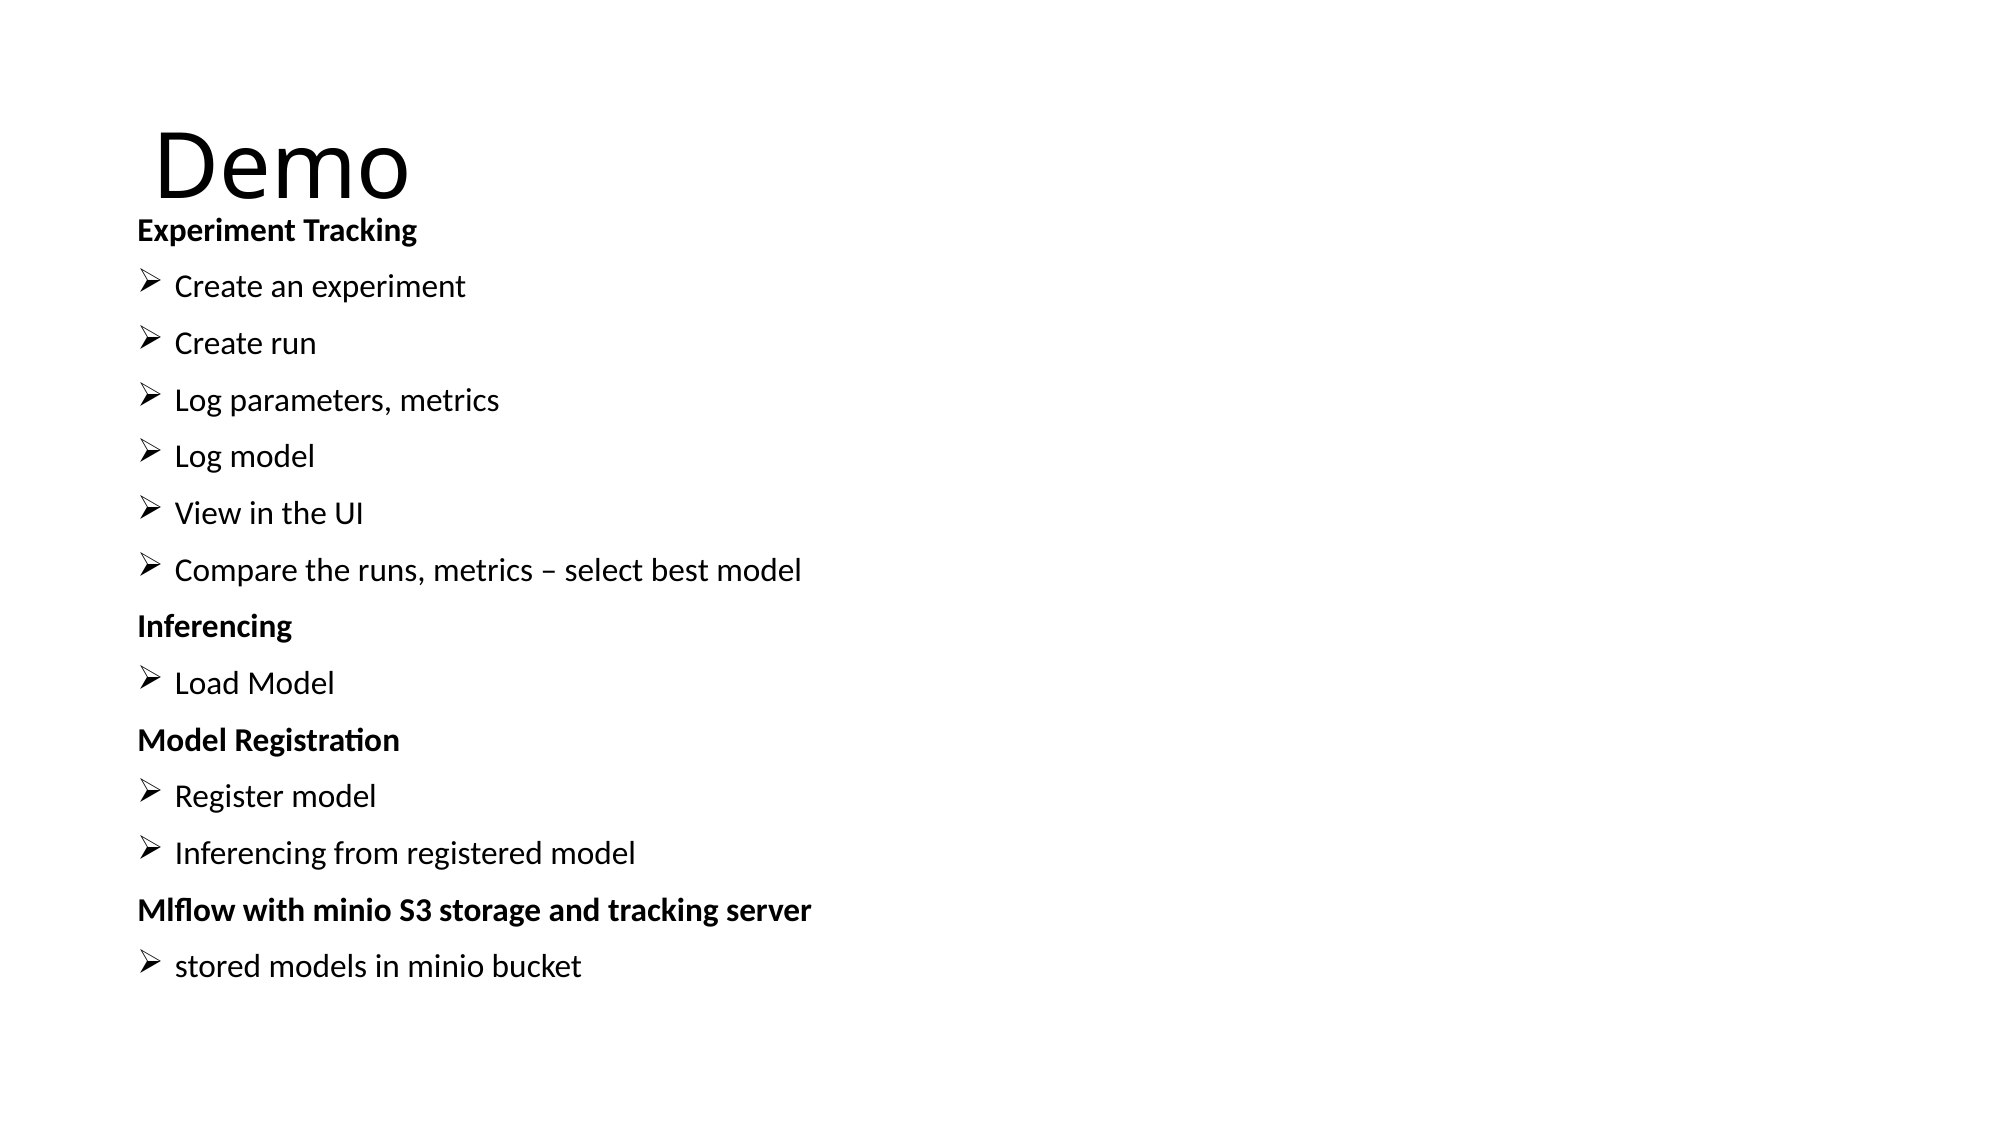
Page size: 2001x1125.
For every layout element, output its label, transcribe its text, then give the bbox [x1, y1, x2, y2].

title Demo [137, 59, 1863, 204]
list Experiment Tracking Create an experiment Create run Log parameters, metrics Log model View in the UI Compare the runs, metrics – select best model Inferencing Load Model Model Registration Register model Inferencing from registered model Mlflow with minio S3 storage and tracking server stored models in minio bucket [122, 204, 1863, 1080]
